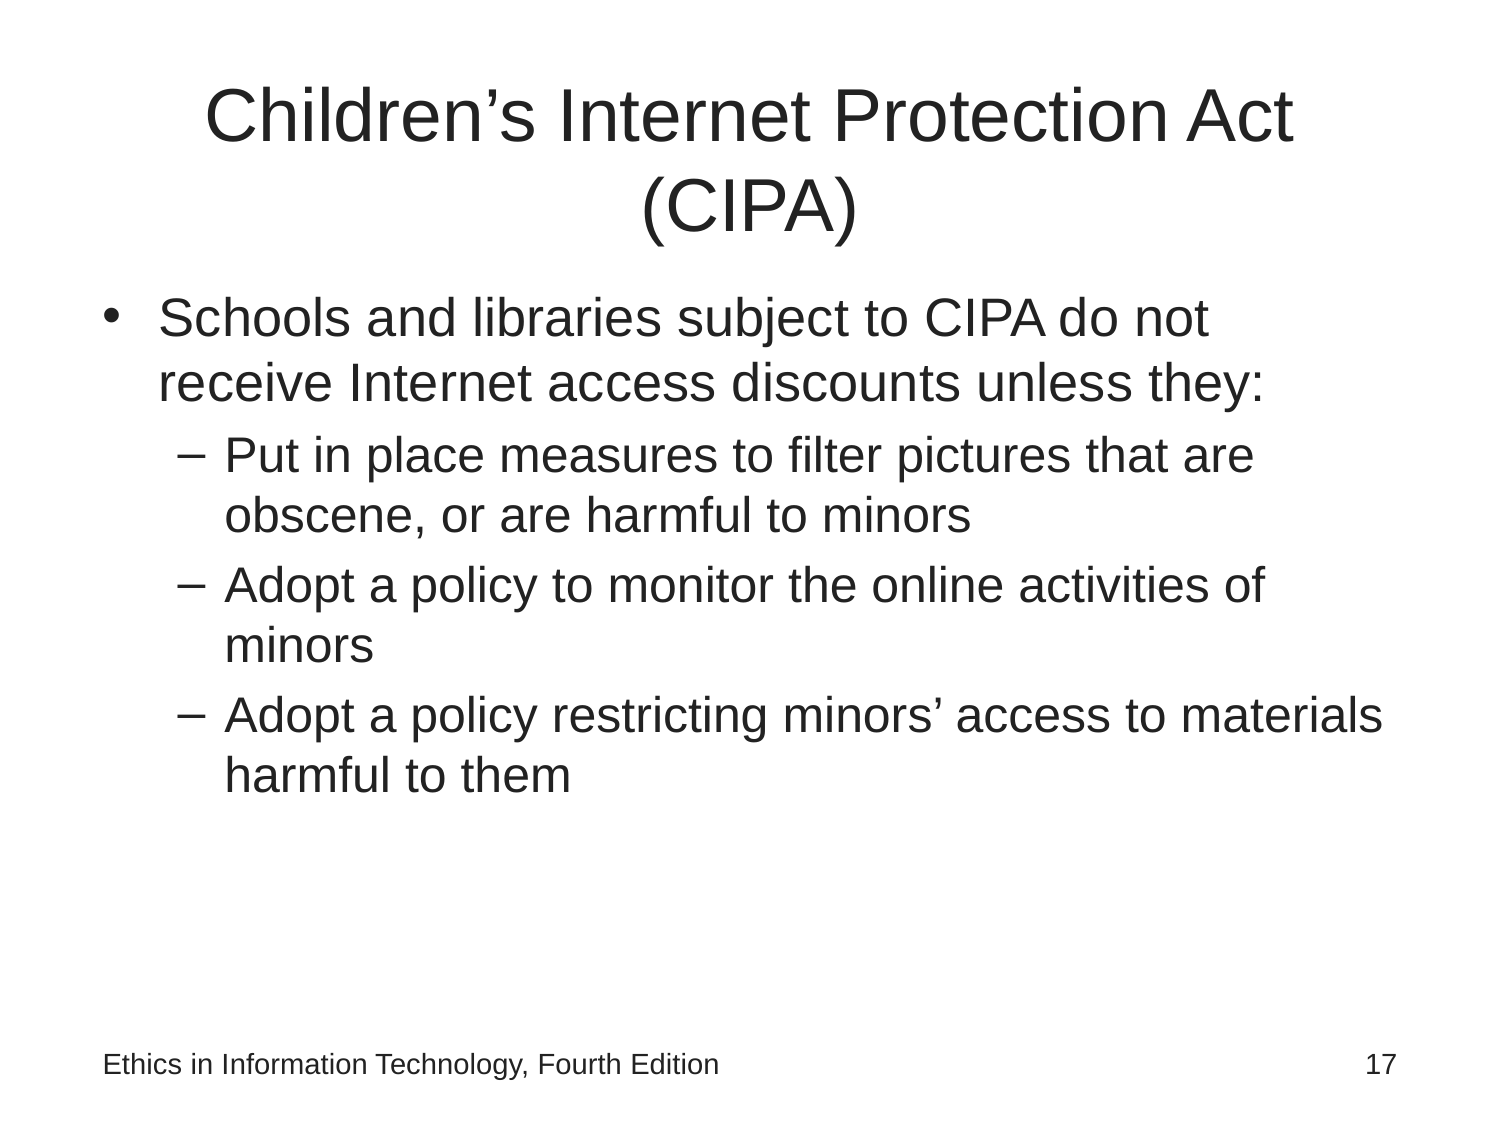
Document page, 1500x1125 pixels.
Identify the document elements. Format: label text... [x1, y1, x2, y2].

title Children’s Internet Protection Act (CIPA) [87, 62, 1413, 250]
list Schools and libraries subject to CIPA do not receive Internet access discounts unless they: Put in place measures to filter pictures that are obscene, or are harmful to minors Adopt a policy to monitor the online activities of minors Adopt a policy restricting minors’ access to materials harmful to them [87, 275, 1413, 1025]
text_box 17 [1299, 1037, 1413, 1100]
text_box Ethics in Information Technology, Fourth Edition [87, 1037, 1299, 1100]
